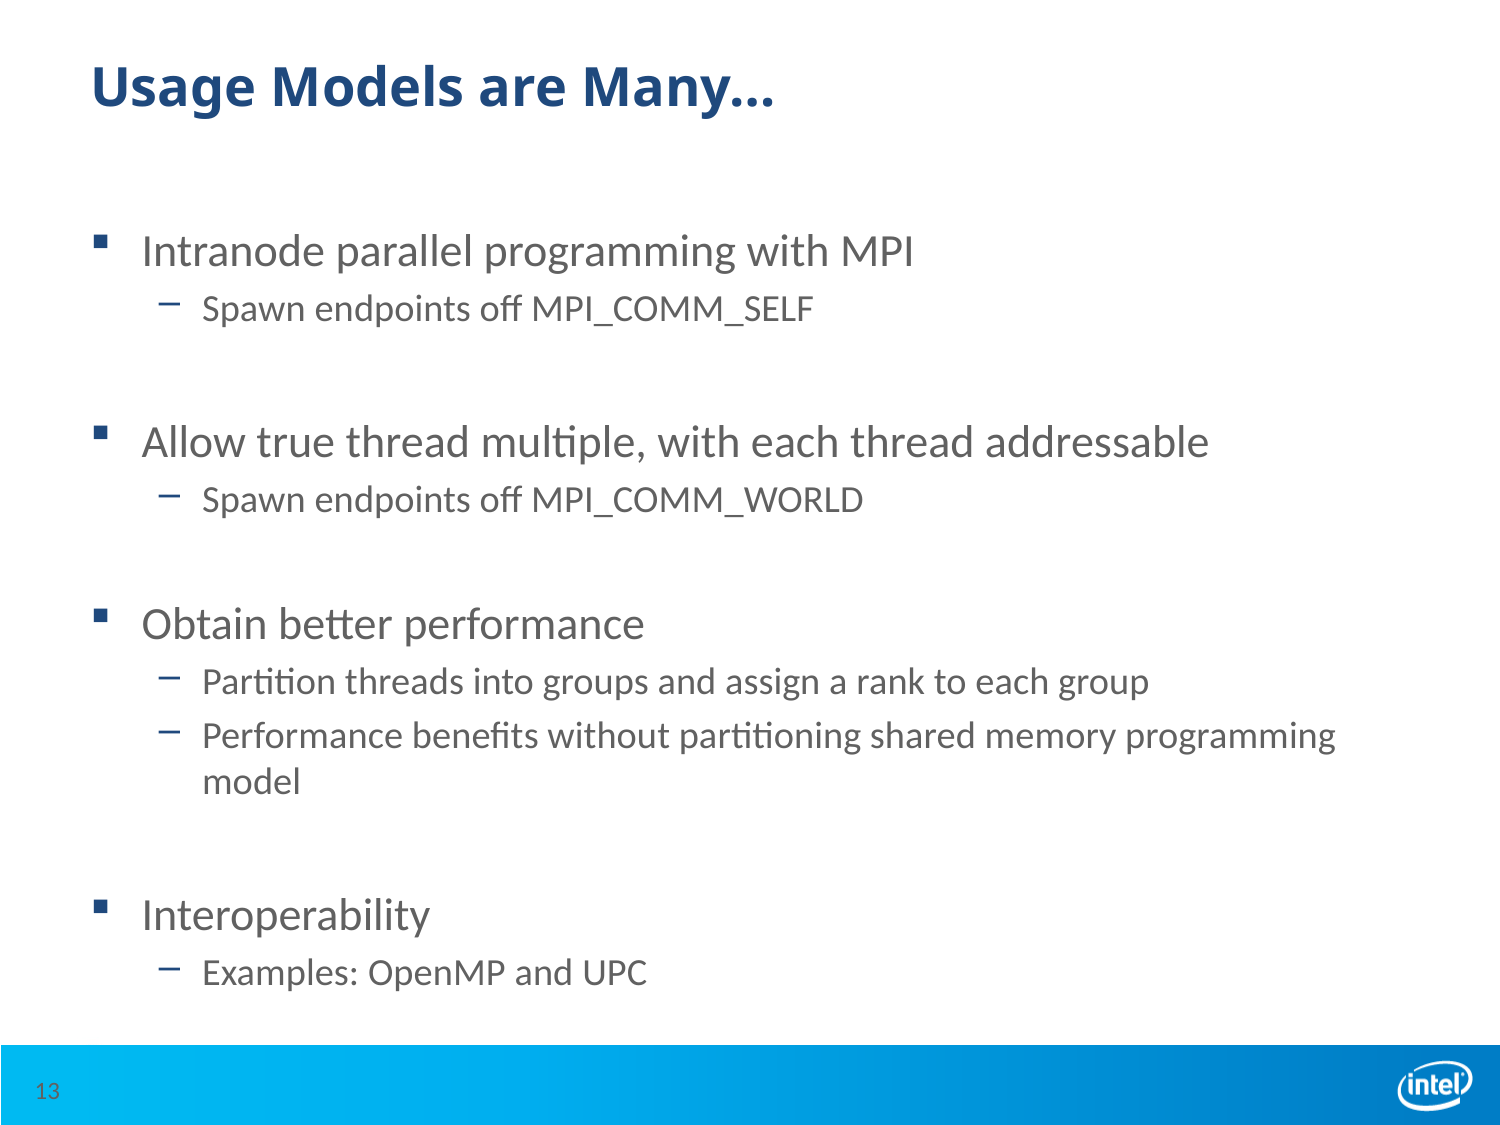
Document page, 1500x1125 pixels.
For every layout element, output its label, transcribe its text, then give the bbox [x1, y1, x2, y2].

slide_number 13 [11, 1059, 76, 1120]
title Usage Models are Many… [74, 44, 1426, 201]
list Intranode parallel programming with MPI Spawn endpoints off MPI_COMM_SELF Allow true thread multiple, with each thread addressable Spawn endpoints off MPI_COMM_WORLD Obtain better performance Partition threads into groups and assign a rank to each group Performance benefits without partitioning shared memory programming model Interoperability Examples: OpenMP and UPC [74, 212, 1426, 1006]
picture [0, 1037, 1500, 1125]
